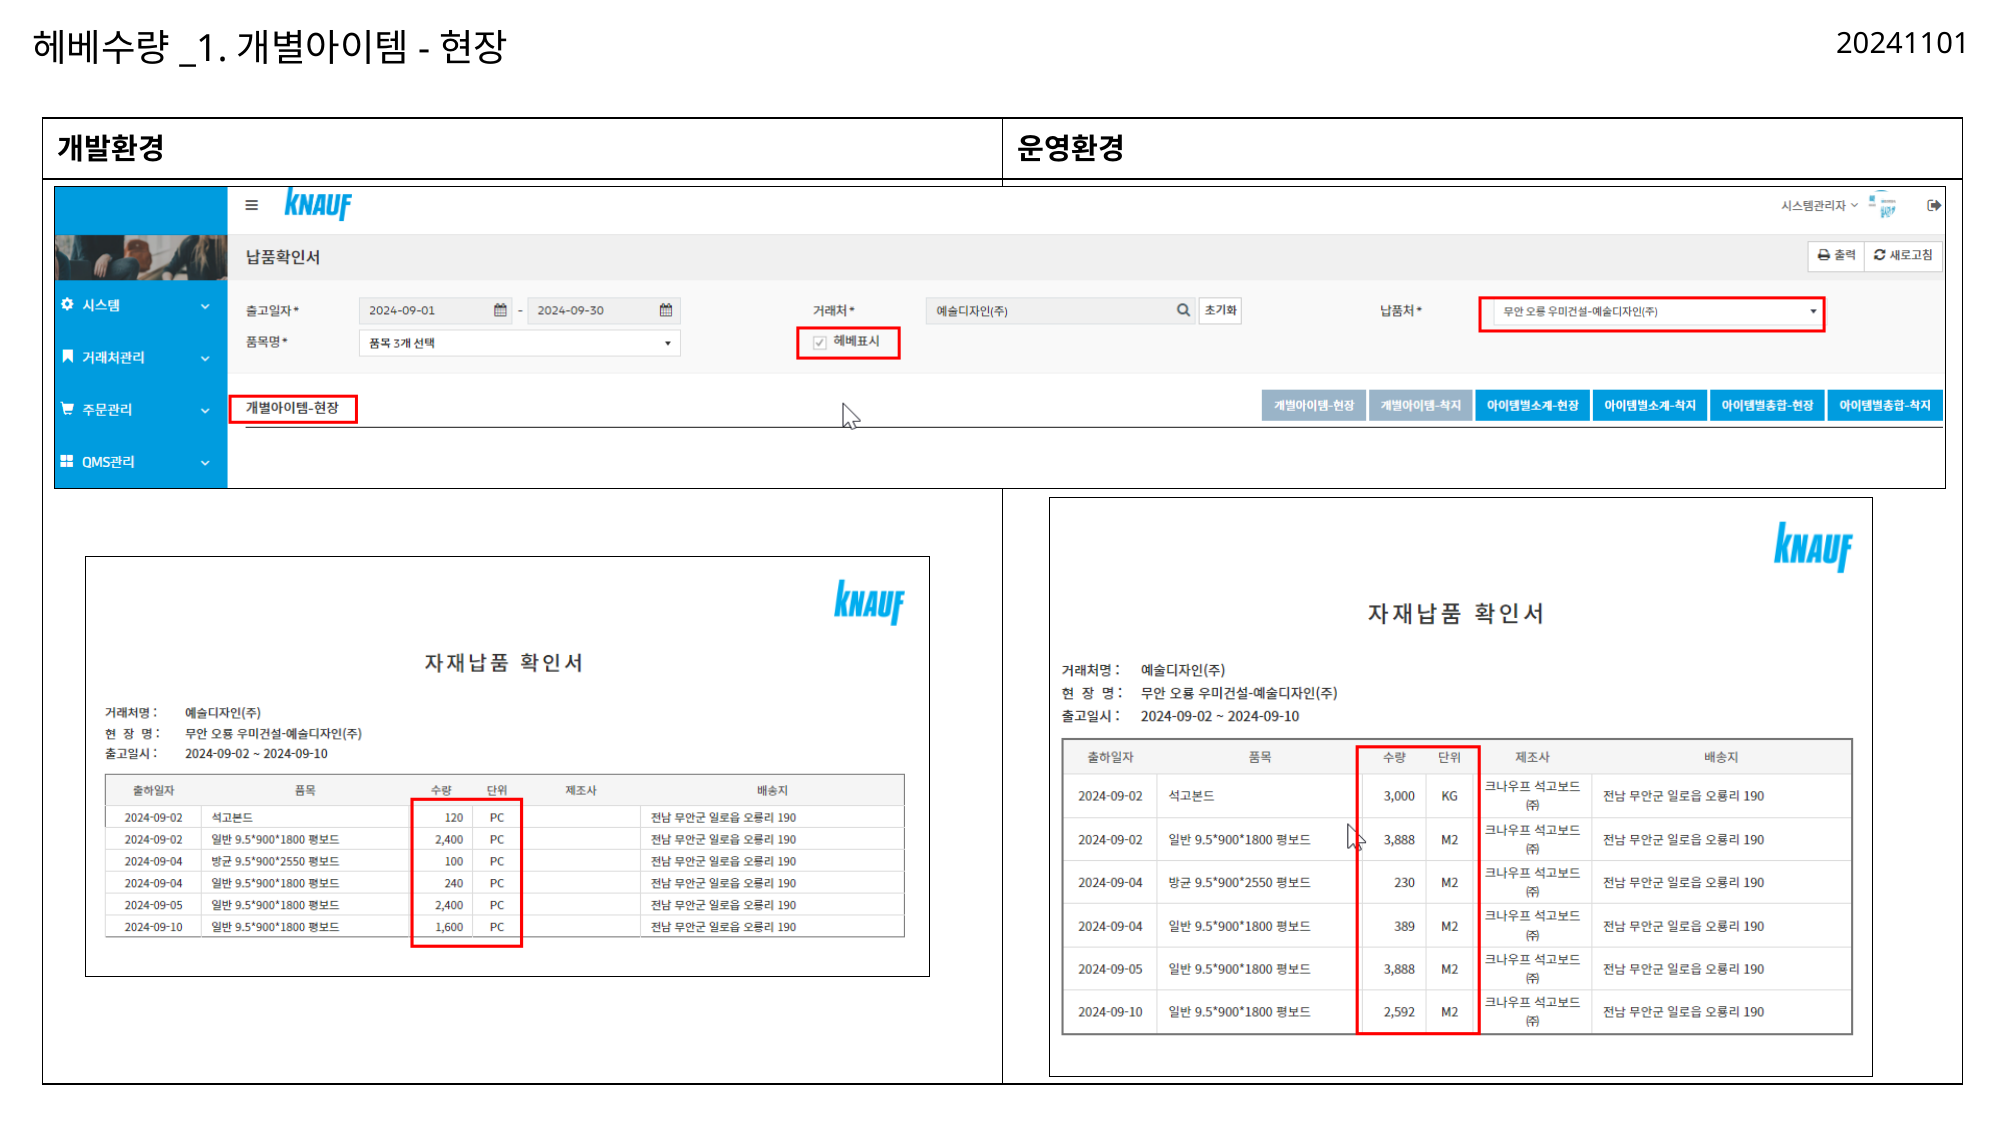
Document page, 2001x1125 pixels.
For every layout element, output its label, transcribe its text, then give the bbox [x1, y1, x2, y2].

picture [92, 353, 98, 362]
picture [63, 350, 72, 361]
picture [123, 352, 131, 360]
table_header 개발환경 [43, 119, 1002, 178]
picture [61, 455, 72, 466]
picture [115, 353, 119, 363]
picture [63, 298, 72, 310]
picture [1049, 497, 1873, 1077]
text_box 20241101 [1821, 16, 1985, 67]
picture [100, 352, 114, 363]
picture [63, 404, 73, 412]
table_header 운영환경 [1003, 119, 1962, 178]
picture [86, 300, 93, 311]
picture [85, 556, 930, 977]
picture [139, 352, 144, 363]
picture [110, 405, 118, 415]
picture [109, 300, 119, 311]
text_box 헤베수량_1.개별아이템-현장 [17, 16, 523, 77]
picture [54, 186, 1946, 489]
table_cell [43, 180, 1002, 1083]
picture [113, 457, 121, 464]
picture [97, 404, 106, 415]
picture [129, 456, 134, 467]
table_cell [1003, 180, 1962, 1083]
picture [87, 458, 105, 467]
